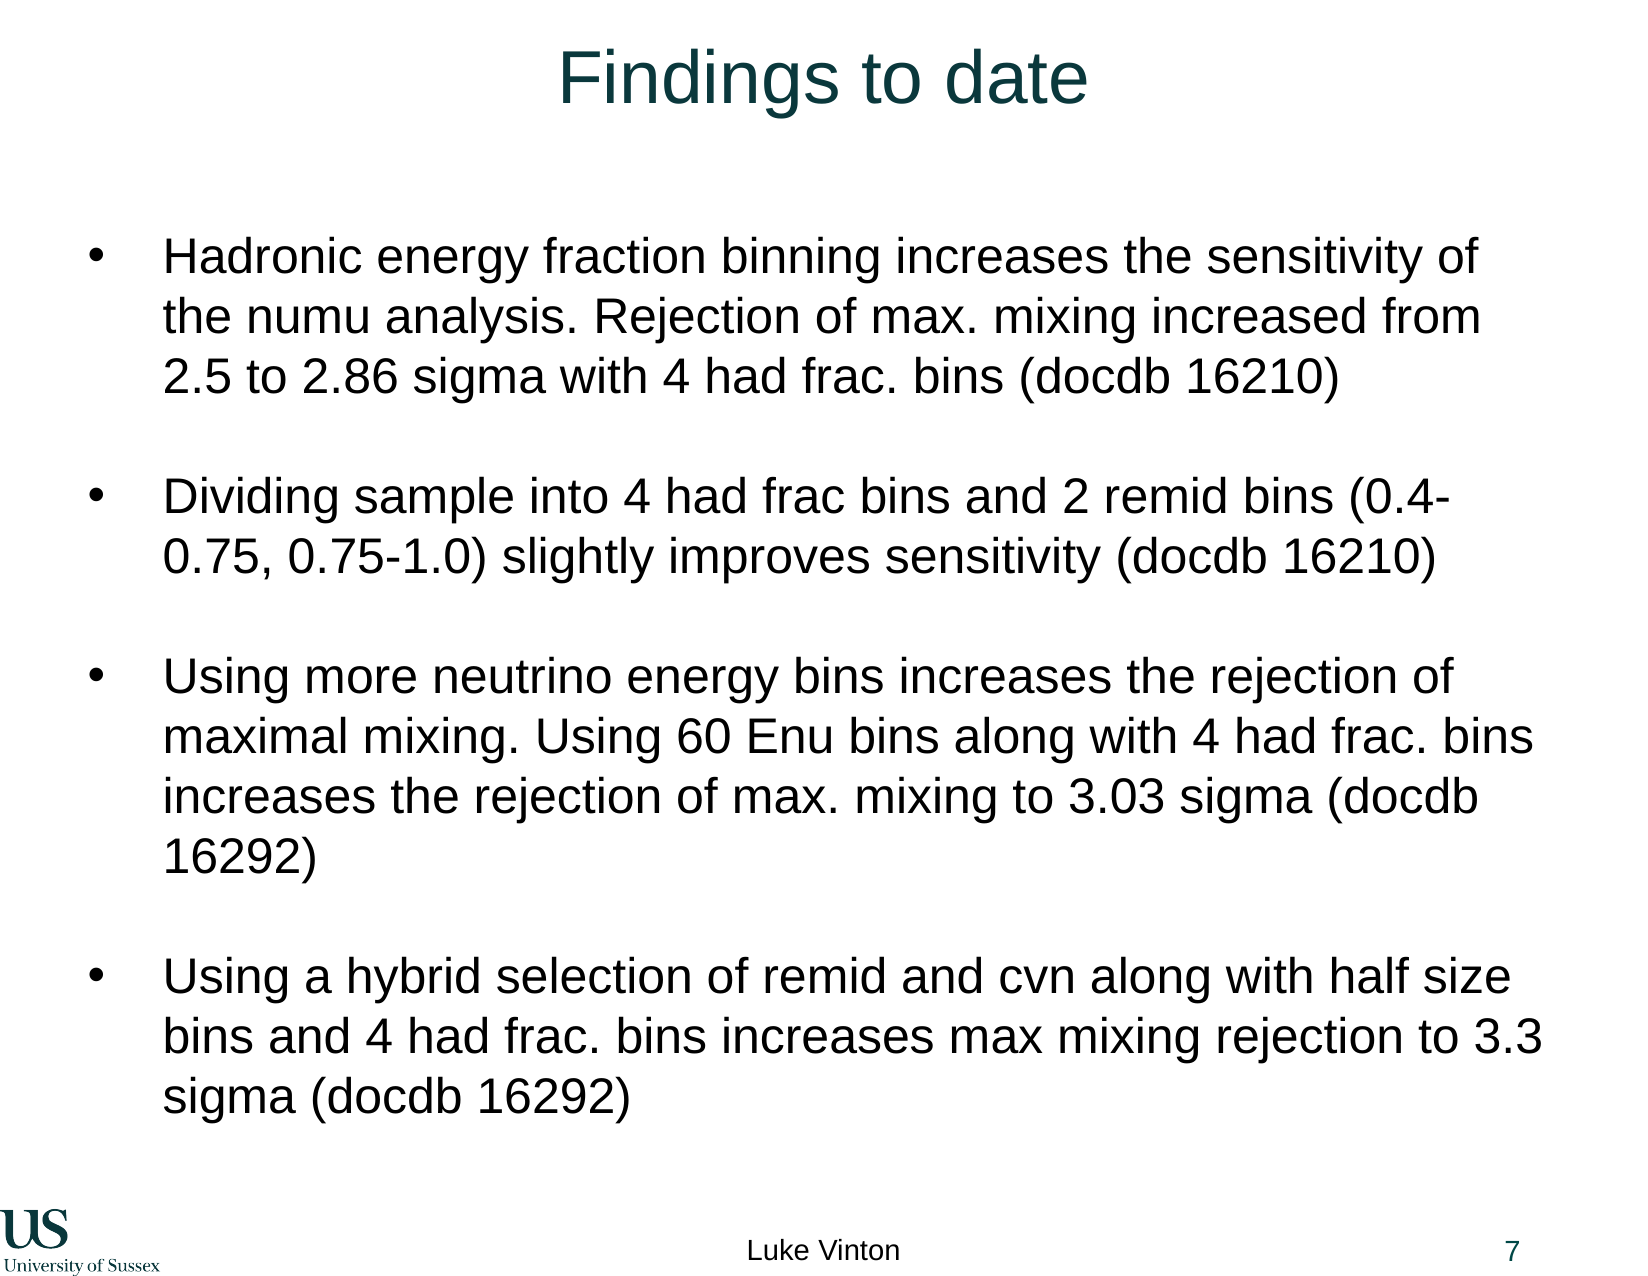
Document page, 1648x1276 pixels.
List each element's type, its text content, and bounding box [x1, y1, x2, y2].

picture [0, 1199, 188, 1276]
text_box Hadronic energy fraction binning increases the sensitivity of the numu analysis. Rejection of max. mixing increased from 2.5 to 2.86 sigma with 4 had frac. bins (docdb 16210) Dividing sample into 4 had frac bins and 2 remid bins (0.4-0.75, 0.75-1.0) slightly improves sensitivity (docdb 16210) Using more neutrino energy bins increases the rejection of maximal mixing. Using 60 Enu bins along with 4 had frac. bins increases the rejection of max. mixing to 3.03 sigma (docdb 16292) Using a hybrid selection of remid and cvn along with half size bins and 4 had frac. bins increases max mixing rejection to 3.3 sigma (docdb 16292) [72, 216, 1575, 1132]
title Findings to date [214, 28, 1434, 124]
